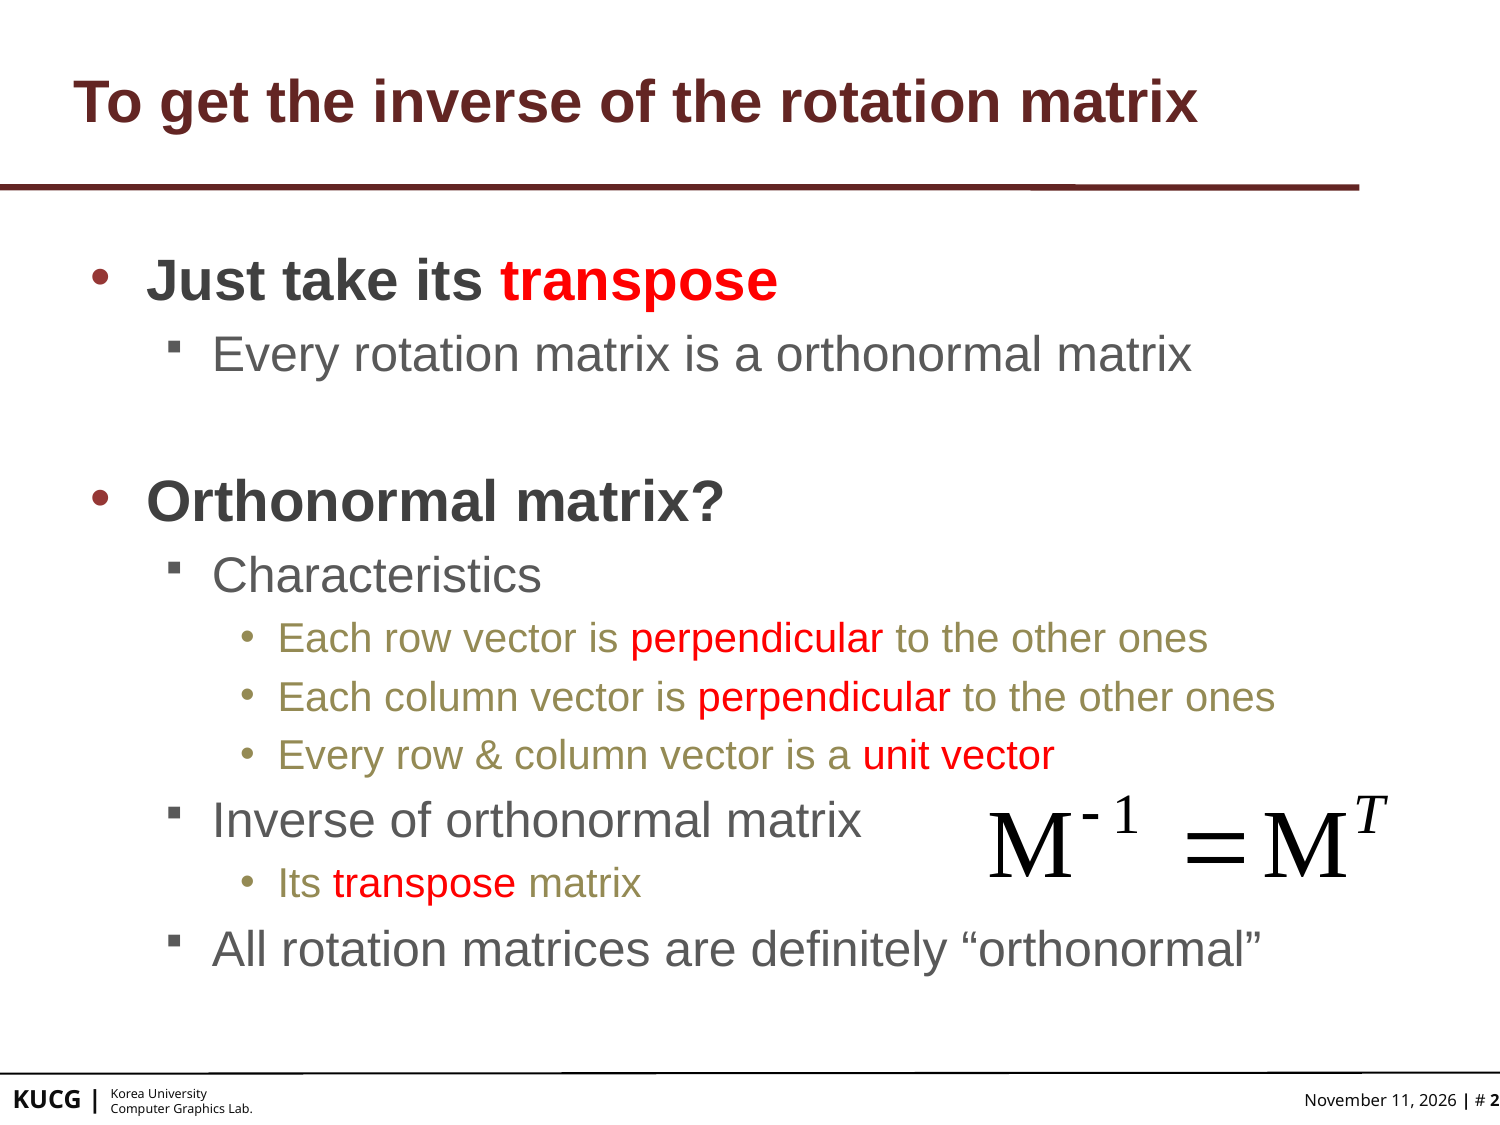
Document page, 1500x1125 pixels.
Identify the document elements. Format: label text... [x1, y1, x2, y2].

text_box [972, 762, 1412, 894]
title To get the inverse of the rotation matrix [44, 33, 1395, 164]
list Just take its transpose Every rotation matrix is a orthonormal matrix Orthonormal matrix? Characteristics Each row vector is perpendicular to the other ones Each column vector is perpendicular to the other ones Every row & column vector is a unit vector Inverse of orthonormal matrix Its transpose matrix All rotation matrices are definitely “orthonormal” [75, 234, 1425, 1032]
